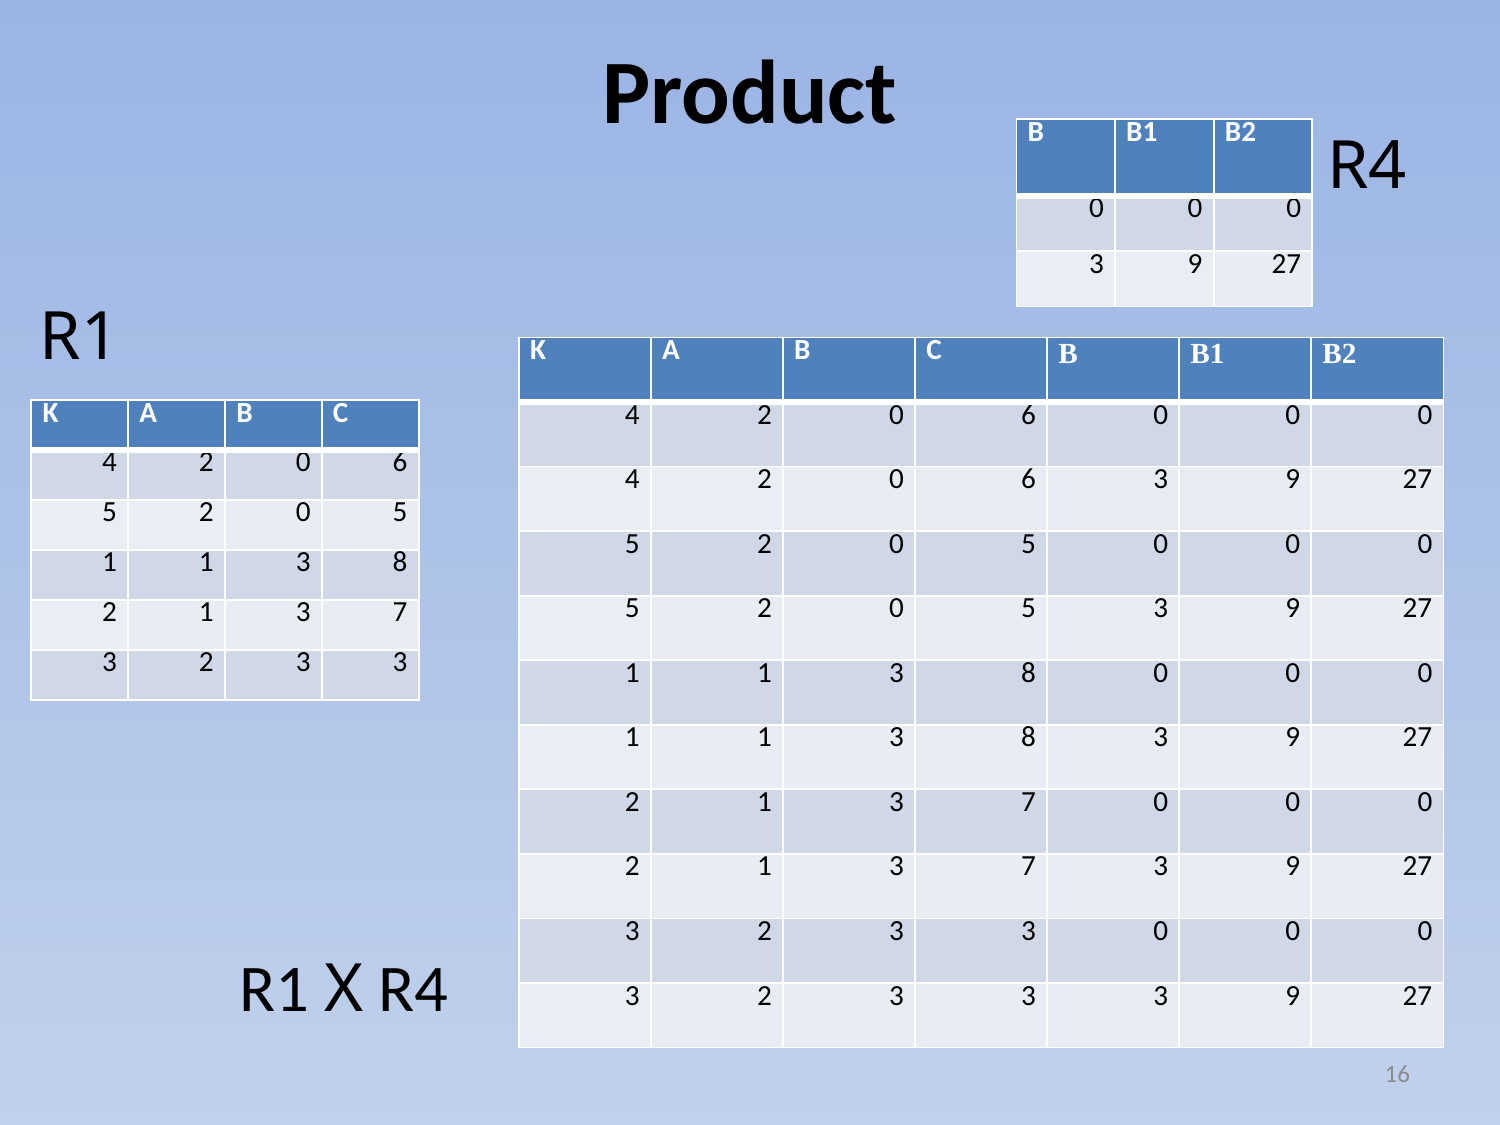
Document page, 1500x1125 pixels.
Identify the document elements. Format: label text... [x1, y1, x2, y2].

table_cell 5 [520, 532, 650, 595]
table_header K [32, 401, 127, 447]
table_cell 6 [323, 453, 418, 499]
table_header B [784, 338, 914, 399]
table_cell 7 [323, 601, 418, 649]
table_cell 27 [1312, 597, 1443, 659]
table_cell 0 [1312, 532, 1443, 595]
table_cell 4 [520, 467, 650, 530]
table_cell 3 [226, 651, 321, 699]
table_cell 0 [1017, 199, 1114, 250]
table_header A [129, 401, 224, 447]
table_cell 3 [916, 984, 1046, 1047]
table_cell 0 [1180, 405, 1310, 466]
table_cell 1 [32, 551, 127, 599]
table_cell 3 [323, 651, 418, 699]
table_cell 2 [652, 984, 782, 1047]
table_cell 27 [1215, 252, 1311, 306]
table_cell 0 [1312, 919, 1443, 982]
table_cell 1 [520, 661, 650, 724]
table_cell 9 [1180, 597, 1310, 659]
table_cell 3 [916, 919, 1046, 982]
table_cell 8 [916, 726, 1046, 788]
table_cell 3 [1048, 597, 1178, 659]
table_cell 2 [652, 467, 782, 530]
table_cell 0 [1116, 199, 1213, 250]
table_cell 0 [1312, 405, 1443, 466]
table_cell 2 [652, 532, 782, 595]
table_cell 3 [520, 984, 650, 1047]
table_cell 0 [1312, 790, 1443, 853]
table_cell 0 [1180, 790, 1310, 853]
table_header B [226, 401, 321, 447]
table_cell 2 [129, 501, 224, 549]
table_cell 27 [1312, 855, 1443, 918]
text_box R1 Χ R4 [224, 937, 489, 1033]
slide_number 16 [1074, 1048, 1425, 1103]
table_cell 8 [323, 551, 418, 599]
table_cell 5 [916, 597, 1046, 659]
table_cell 0 [226, 501, 321, 549]
table_cell 3 [1048, 984, 1178, 1047]
table_cell 0 [784, 597, 914, 659]
table_cell 3 [784, 726, 914, 788]
table_cell 3 [784, 855, 914, 918]
table_cell 0 [226, 453, 321, 499]
table_cell 0 [1215, 199, 1311, 250]
table_cell 2 [129, 651, 224, 699]
table_cell 2 [520, 790, 650, 853]
table_cell 27 [1312, 726, 1443, 788]
table_cell 1 [652, 855, 782, 918]
table_cell 9 [1116, 252, 1213, 306]
table_cell 2 [652, 919, 782, 982]
table_header B2 [1215, 120, 1311, 193]
table_cell 2 [129, 453, 224, 499]
table_cell 5 [323, 501, 418, 549]
table_header B [1017, 120, 1114, 193]
table_cell 27 [1312, 984, 1443, 1047]
table_cell 2 [520, 855, 650, 918]
table_cell 0 [1048, 661, 1178, 724]
table_cell 3 [1048, 726, 1178, 788]
table_cell 3 [226, 601, 321, 649]
table_header K [520, 338, 650, 399]
table_cell 0 [784, 405, 914, 466]
table_cell 0 [1048, 790, 1178, 853]
table_cell 0 [1048, 919, 1178, 982]
text_box R4 [1312, 114, 1450, 210]
table_cell 6 [916, 467, 1046, 530]
table_cell 0 [1180, 532, 1310, 595]
table_cell 2 [652, 597, 782, 659]
table_cell 2 [32, 601, 127, 649]
table_cell 1 [520, 726, 650, 788]
table_header C [323, 401, 418, 447]
table_cell 0 [784, 532, 914, 595]
table_cell 3 [784, 790, 914, 853]
table_header B1 [1116, 120, 1213, 193]
table_header A [652, 338, 782, 399]
table_cell 27 [1312, 467, 1443, 530]
table_cell 9 [1180, 726, 1310, 788]
table_cell 1 [652, 726, 782, 788]
table_cell 7 [916, 855, 1046, 918]
table_cell 3 [1017, 252, 1114, 306]
table_cell 0 [784, 467, 914, 530]
table_cell 1 [129, 551, 224, 599]
table_cell 0 [1180, 919, 1310, 982]
table_cell 3 [1048, 467, 1178, 530]
table_cell 3 [784, 919, 914, 982]
table_cell 0 [1180, 661, 1310, 724]
table_cell 0 [1048, 532, 1178, 595]
table_cell 3 [32, 651, 127, 699]
table_header B2 [1312, 338, 1443, 399]
table_cell 3 [1048, 855, 1178, 918]
table_header B [1048, 338, 1178, 399]
table_cell 3 [226, 551, 321, 599]
table_cell 6 [916, 405, 1046, 466]
table_cell 8 [916, 661, 1046, 724]
table_cell 3 [784, 661, 914, 724]
table_cell 3 [520, 919, 650, 982]
table_cell 0 [1312, 661, 1443, 724]
table_cell 4 [32, 453, 127, 499]
text_box R1 [24, 285, 175, 381]
table_cell 3 [784, 984, 914, 1047]
table_cell 2 [652, 405, 782, 466]
table_cell 1 [652, 790, 782, 853]
table_header B1 [1180, 338, 1310, 399]
table_cell 4 [520, 405, 650, 466]
table_cell 9 [1180, 855, 1310, 918]
table_cell 7 [916, 790, 1046, 853]
table_cell 5 [32, 501, 127, 549]
table_cell 5 [916, 532, 1046, 595]
table_cell 0 [1048, 405, 1178, 466]
table_header C [916, 338, 1046, 399]
table_cell 5 [520, 597, 650, 659]
table_cell 9 [1180, 984, 1310, 1047]
table_cell 1 [129, 601, 224, 649]
table_cell 9 [1180, 467, 1310, 530]
table_cell 1 [652, 661, 782, 724]
title Product [75, 24, 1425, 150]
